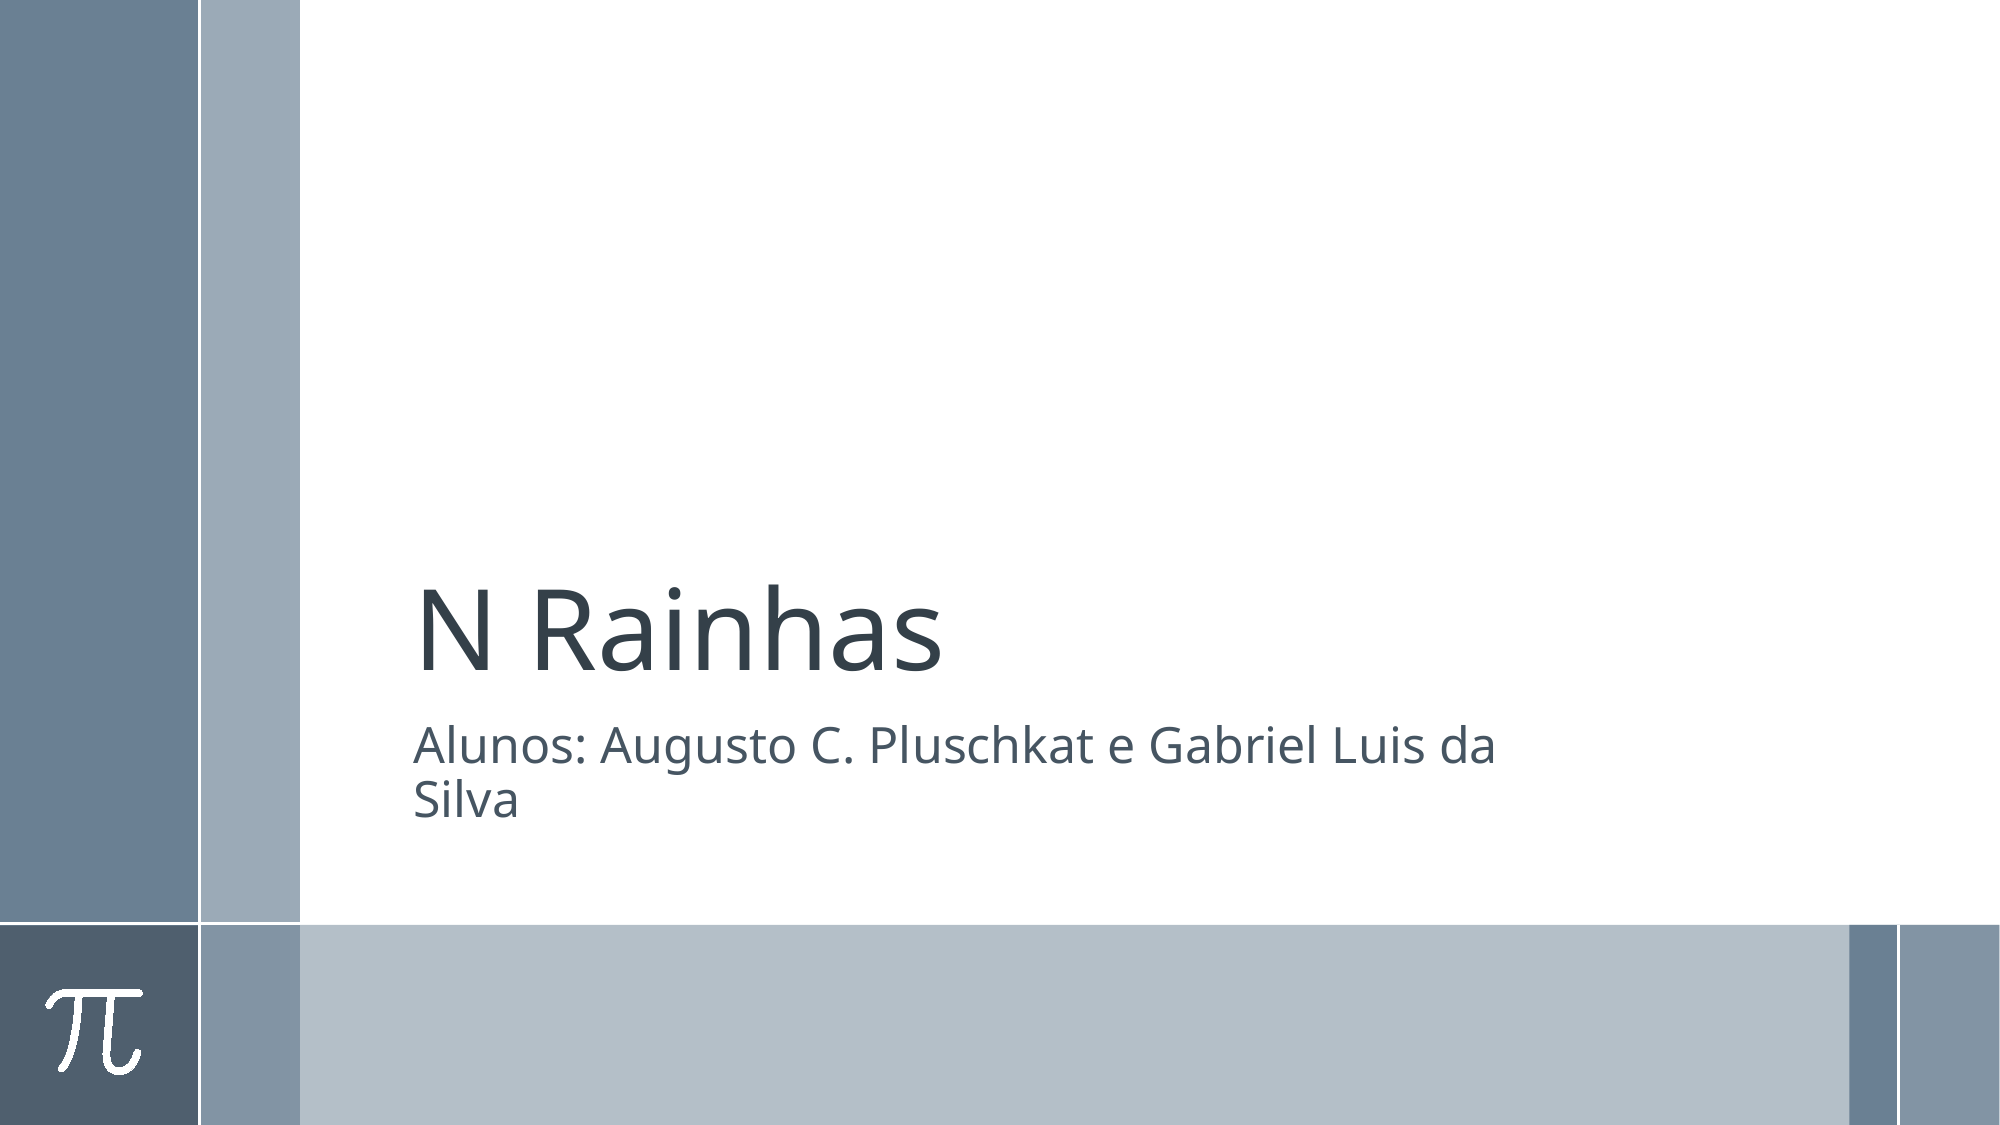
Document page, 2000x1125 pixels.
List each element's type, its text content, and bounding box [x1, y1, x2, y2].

title N Rainhas [398, 262, 1765, 703]
subtitle Alunos: Augusto C. Pluschkat e Gabriel Luis da Silva [398, 712, 1632, 896]
